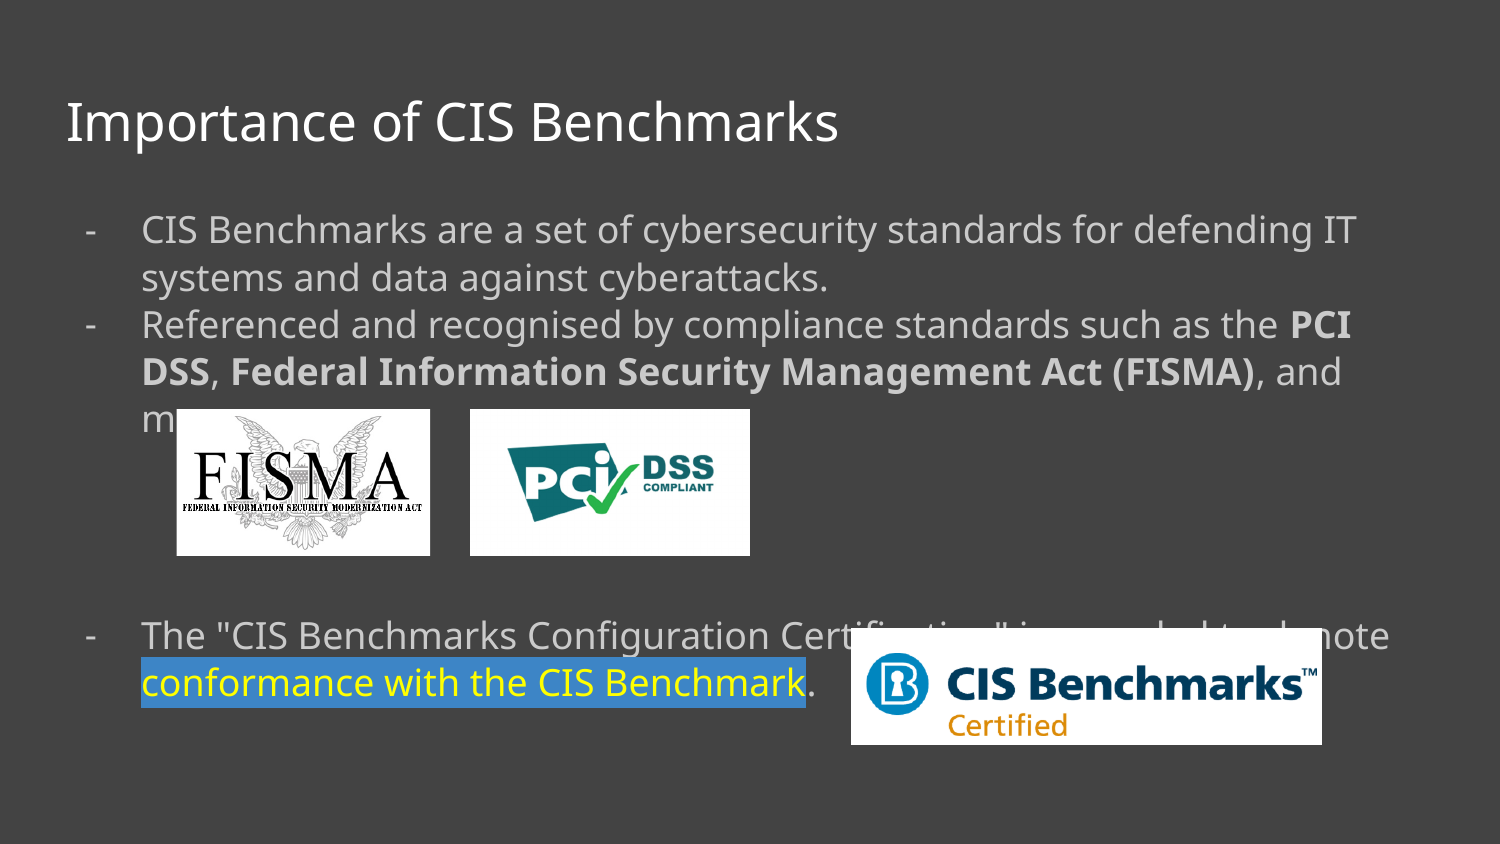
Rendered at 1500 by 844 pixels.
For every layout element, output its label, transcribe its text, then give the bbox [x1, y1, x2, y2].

picture [469, 408, 751, 557]
title Importance of CIS Benchmarks [51, 72, 1449, 167]
list CIS Benchmarks are a set of cybersecurity standards for defending IT systems and data against cyberattacks. Referenced and recognised by compliance standards such as the PCI DSS, Federal Information Security Management Act (FISMA), and more The "CIS Benchmarks Configuration Certification" is awarded to denote conformance with the CIS Benchmark. [51, 189, 1449, 776]
picture [851, 627, 1322, 745]
picture [176, 408, 431, 557]
